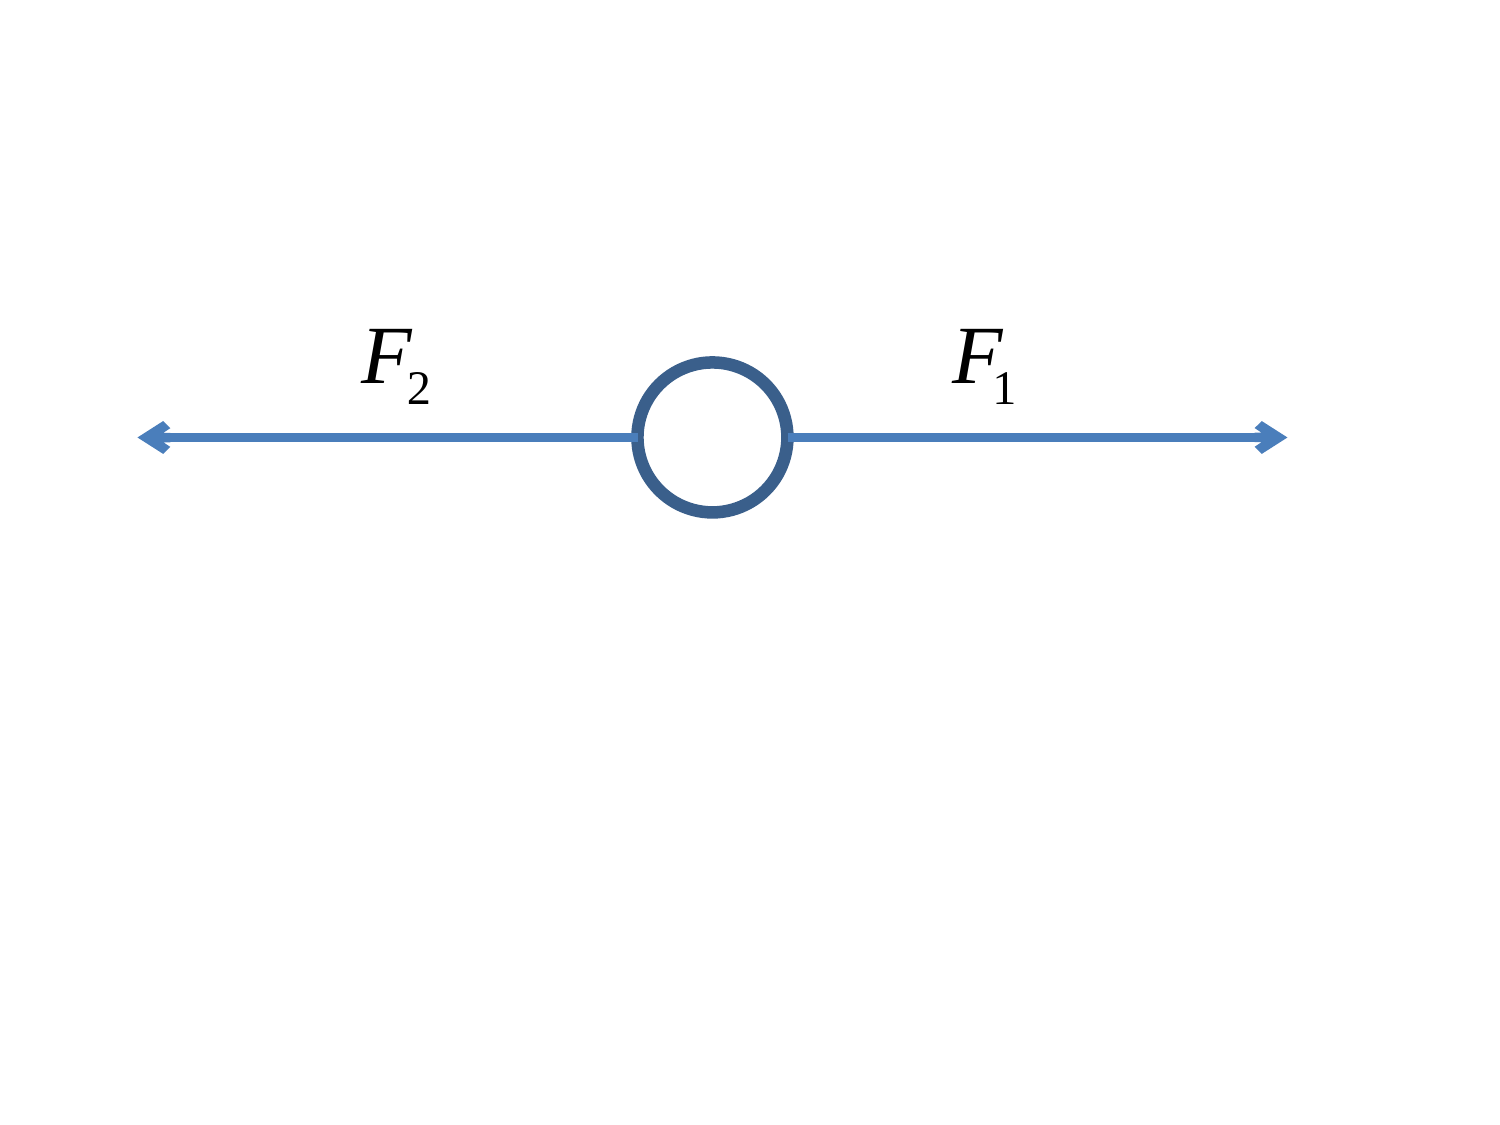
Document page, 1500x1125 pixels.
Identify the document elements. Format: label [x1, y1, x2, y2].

text_box [137, 287, 1288, 513]
